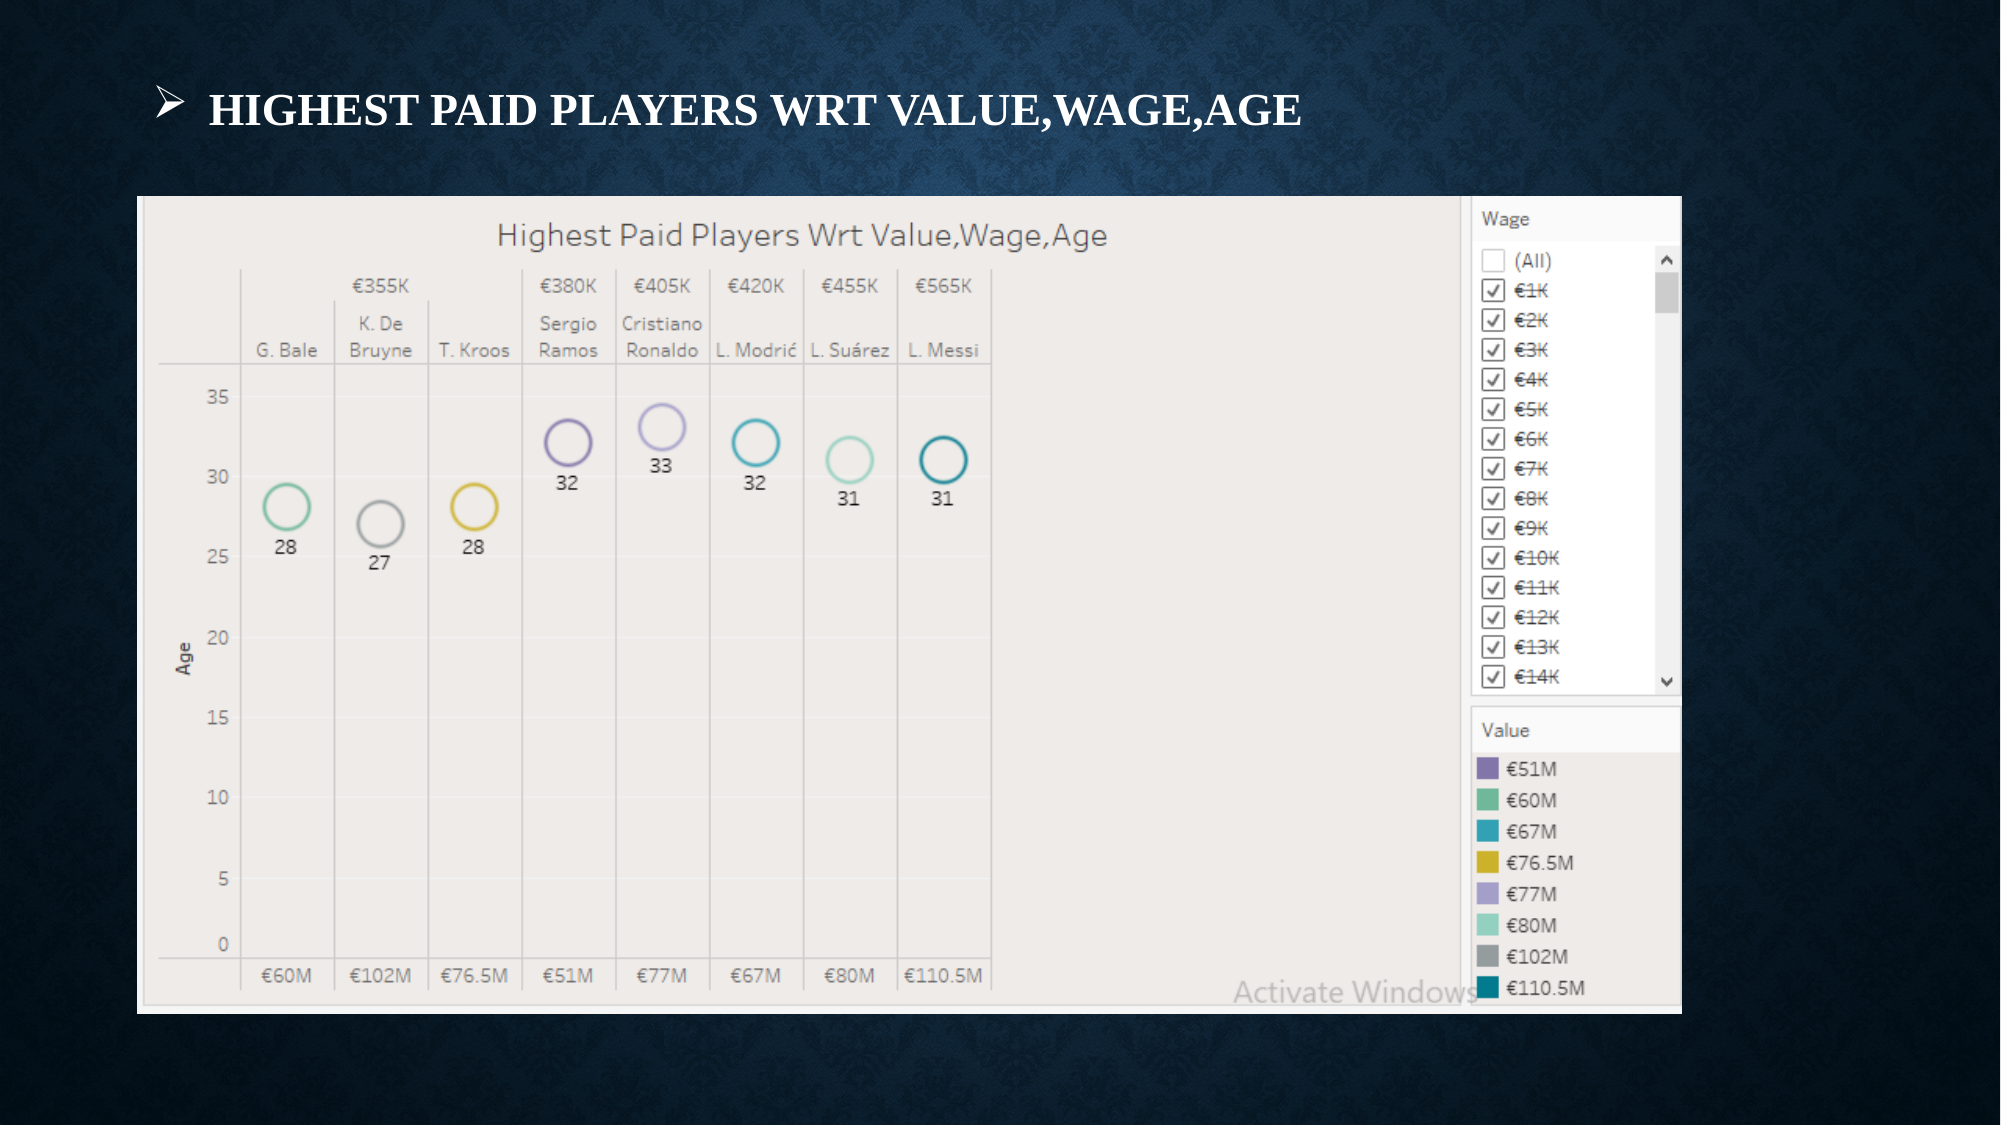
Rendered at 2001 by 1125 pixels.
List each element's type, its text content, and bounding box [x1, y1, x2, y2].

picture [136, 196, 1682, 1015]
title Highest Paid Players Wrt Value,Wage,Age [137, 54, 1863, 133]
